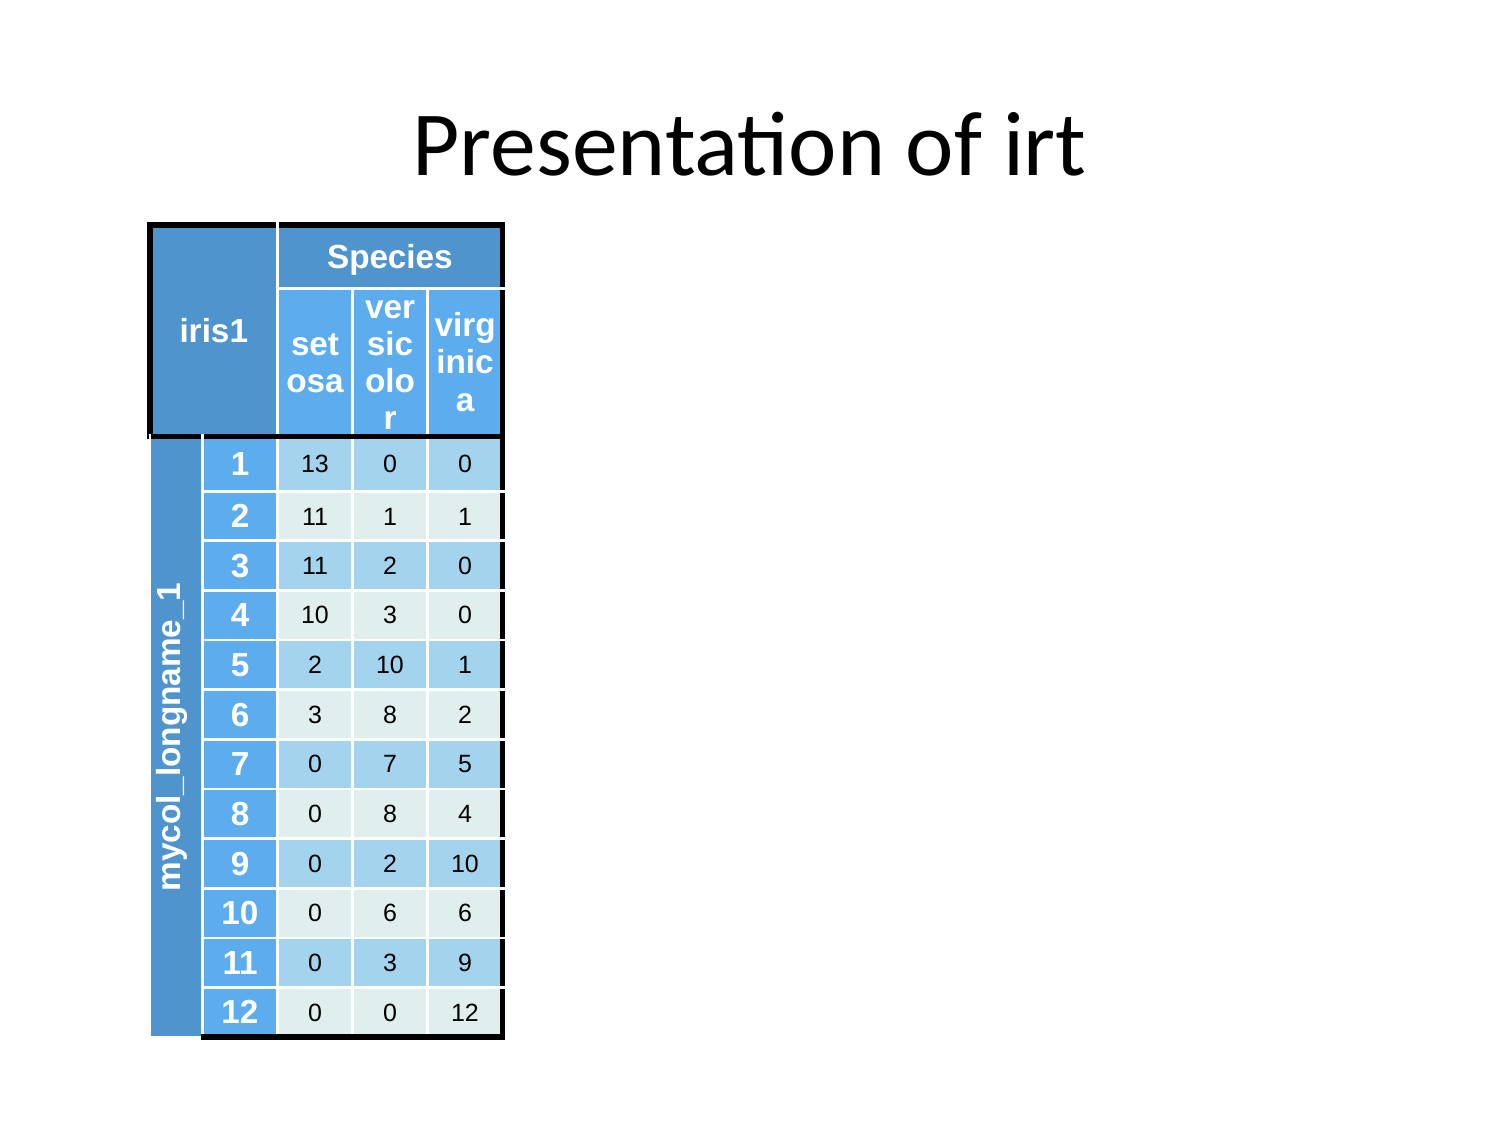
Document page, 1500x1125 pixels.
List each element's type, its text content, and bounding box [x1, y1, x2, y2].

table_cell 8 [354, 691, 426, 738]
table_cell versicolor [354, 290, 426, 434]
table_cell setosa [279, 290, 351, 434]
table_cell 10 [279, 592, 351, 639]
table_cell 6 [354, 890, 426, 937]
table_cell 7 [354, 741, 426, 788]
table_cell 4 [429, 790, 500, 837]
table_cell 0 [429, 542, 500, 589]
table_cell 2 [279, 641, 351, 688]
table_cell 2 [354, 542, 426, 589]
table_cell 0 [279, 890, 351, 937]
table_cell 1 [429, 493, 500, 539]
table_cell 0 [279, 790, 351, 837]
table_cell 6 [429, 890, 500, 937]
table_cell 12 [204, 989, 276, 1034]
table_cell 10 [204, 890, 276, 937]
table_header iris1 [153, 228, 276, 434]
table_cell 11 [279, 493, 351, 539]
table_cell 12 [429, 989, 500, 1034]
table_cell 2 [354, 840, 426, 887]
table_cell 0 [354, 439, 426, 490]
table_cell 8 [354, 790, 426, 837]
table_cell 0 [354, 989, 426, 1034]
table_cell 13 [279, 439, 351, 490]
table_cell 7 [204, 741, 276, 788]
table_cell 8 [204, 790, 276, 837]
table_cell 0 [279, 989, 351, 1034]
table_cell 1 [354, 493, 426, 539]
table_cell 0 [279, 840, 351, 887]
table_cell 1 [204, 439, 276, 490]
table_cell 3 [354, 939, 426, 986]
table_cell 5 [204, 641, 276, 688]
table_cell 0 [279, 939, 351, 986]
table_cell 6 [204, 691, 276, 738]
table_cell 11 [204, 939, 276, 986]
table_cell 3 [354, 592, 426, 639]
table_cell 0 [279, 741, 351, 788]
table_cell 0 [429, 592, 500, 639]
table_cell 4 [204, 592, 276, 639]
table_cell mycol_longname_1 [151, 439, 201, 1036]
table_cell 2 [429, 691, 500, 738]
table_cell 1 [429, 641, 500, 688]
table_cell 3 [279, 691, 351, 738]
table_cell virginica [429, 290, 500, 434]
title Presentation of irt [75, 45, 1425, 233]
table_cell 5 [429, 741, 500, 788]
table_header Species [279, 228, 500, 287]
table_cell 10 [354, 641, 426, 688]
table_cell 9 [204, 840, 276, 887]
table_cell 2 [204, 493, 276, 539]
table_cell 11 [279, 542, 351, 589]
table_cell 0 [429, 439, 500, 490]
table_cell 10 [429, 840, 500, 887]
table_cell 9 [429, 939, 500, 986]
table_cell 3 [204, 542, 276, 589]
